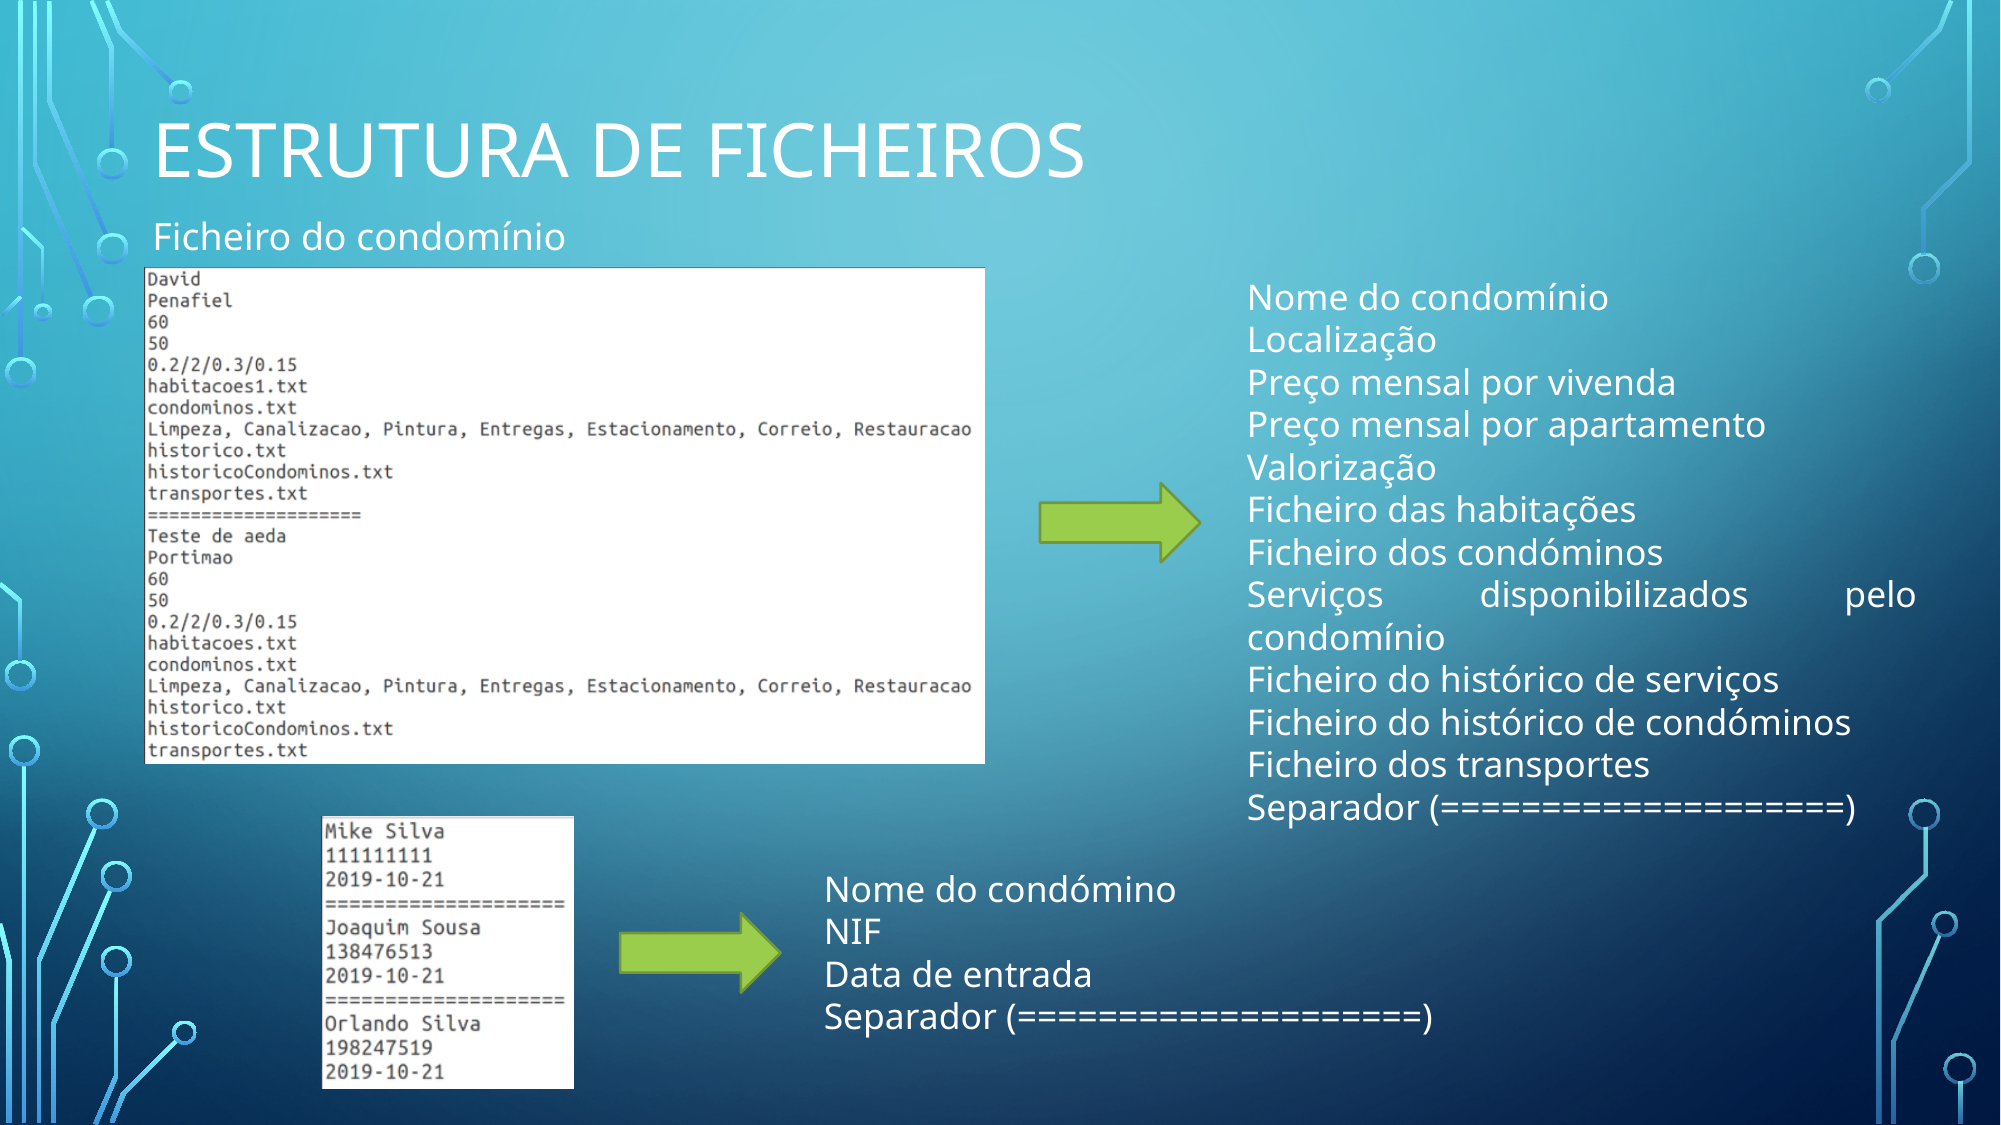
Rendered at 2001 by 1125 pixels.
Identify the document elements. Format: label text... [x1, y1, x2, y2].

text_box Nome do condomínio Localização Preço mensal por vivenda Preço mensal por apartamento Valorização Ficheiro das habitações Ficheiro dos condóminos Serviços disponibilizados pelo condomínio Ficheiro do histórico de serviços Ficheiro do histórico de condóminos Ficheiro dos transportes Separador (====================) [1232, 267, 1933, 920]
text_box Ficheiro dos condóminos [137, 579, 144, 685]
text_box Nome do condómino NIF Data de entrada Separador (====================) [808, 859, 1592, 1045]
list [144, 267, 985, 764]
text_box Ficheiro do condomínio [137, 205, 631, 266]
text_box [618, 911, 782, 994]
text_box [1038, 481, 1202, 564]
picture [321, 816, 575, 1090]
title Estrutura de ficheiros [137, 45, 1863, 263]
